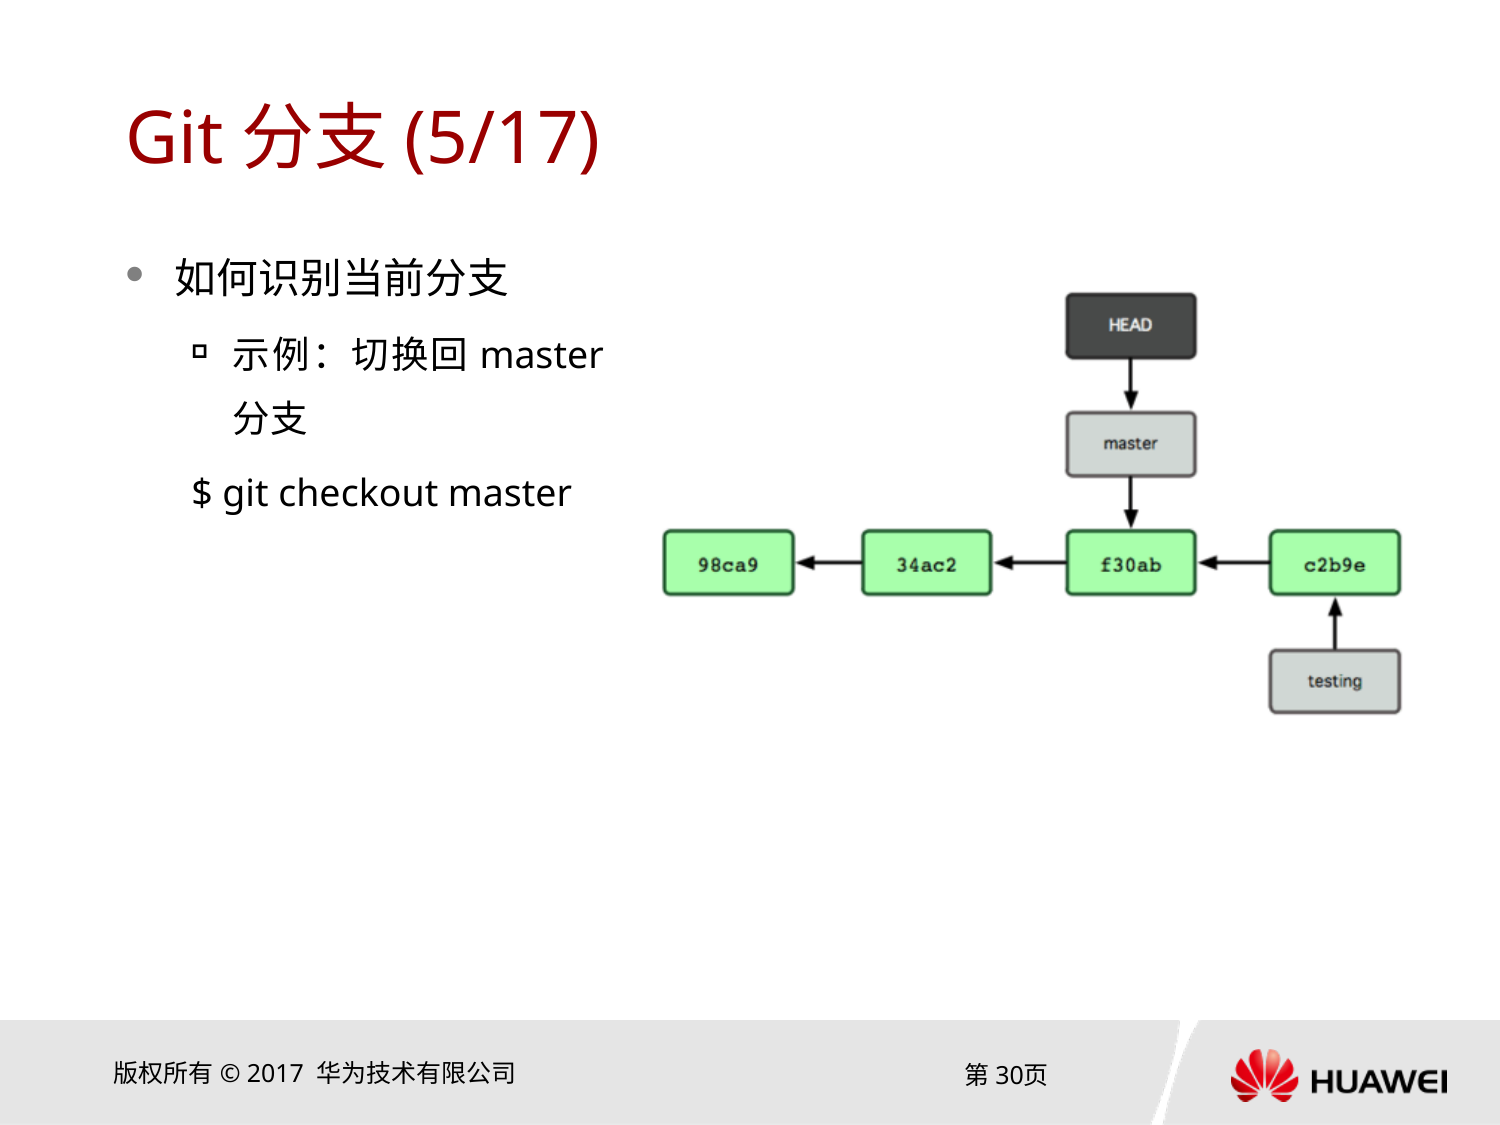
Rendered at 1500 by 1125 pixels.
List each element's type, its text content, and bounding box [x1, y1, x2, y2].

title Git分支(5/17) [111, 63, 1378, 207]
picture [0, 1020, 1500, 1125]
picture [661, 290, 1403, 717]
list 如何识别当前分支 示例：切换回master分支 $ git checkout master [111, 225, 627, 870]
